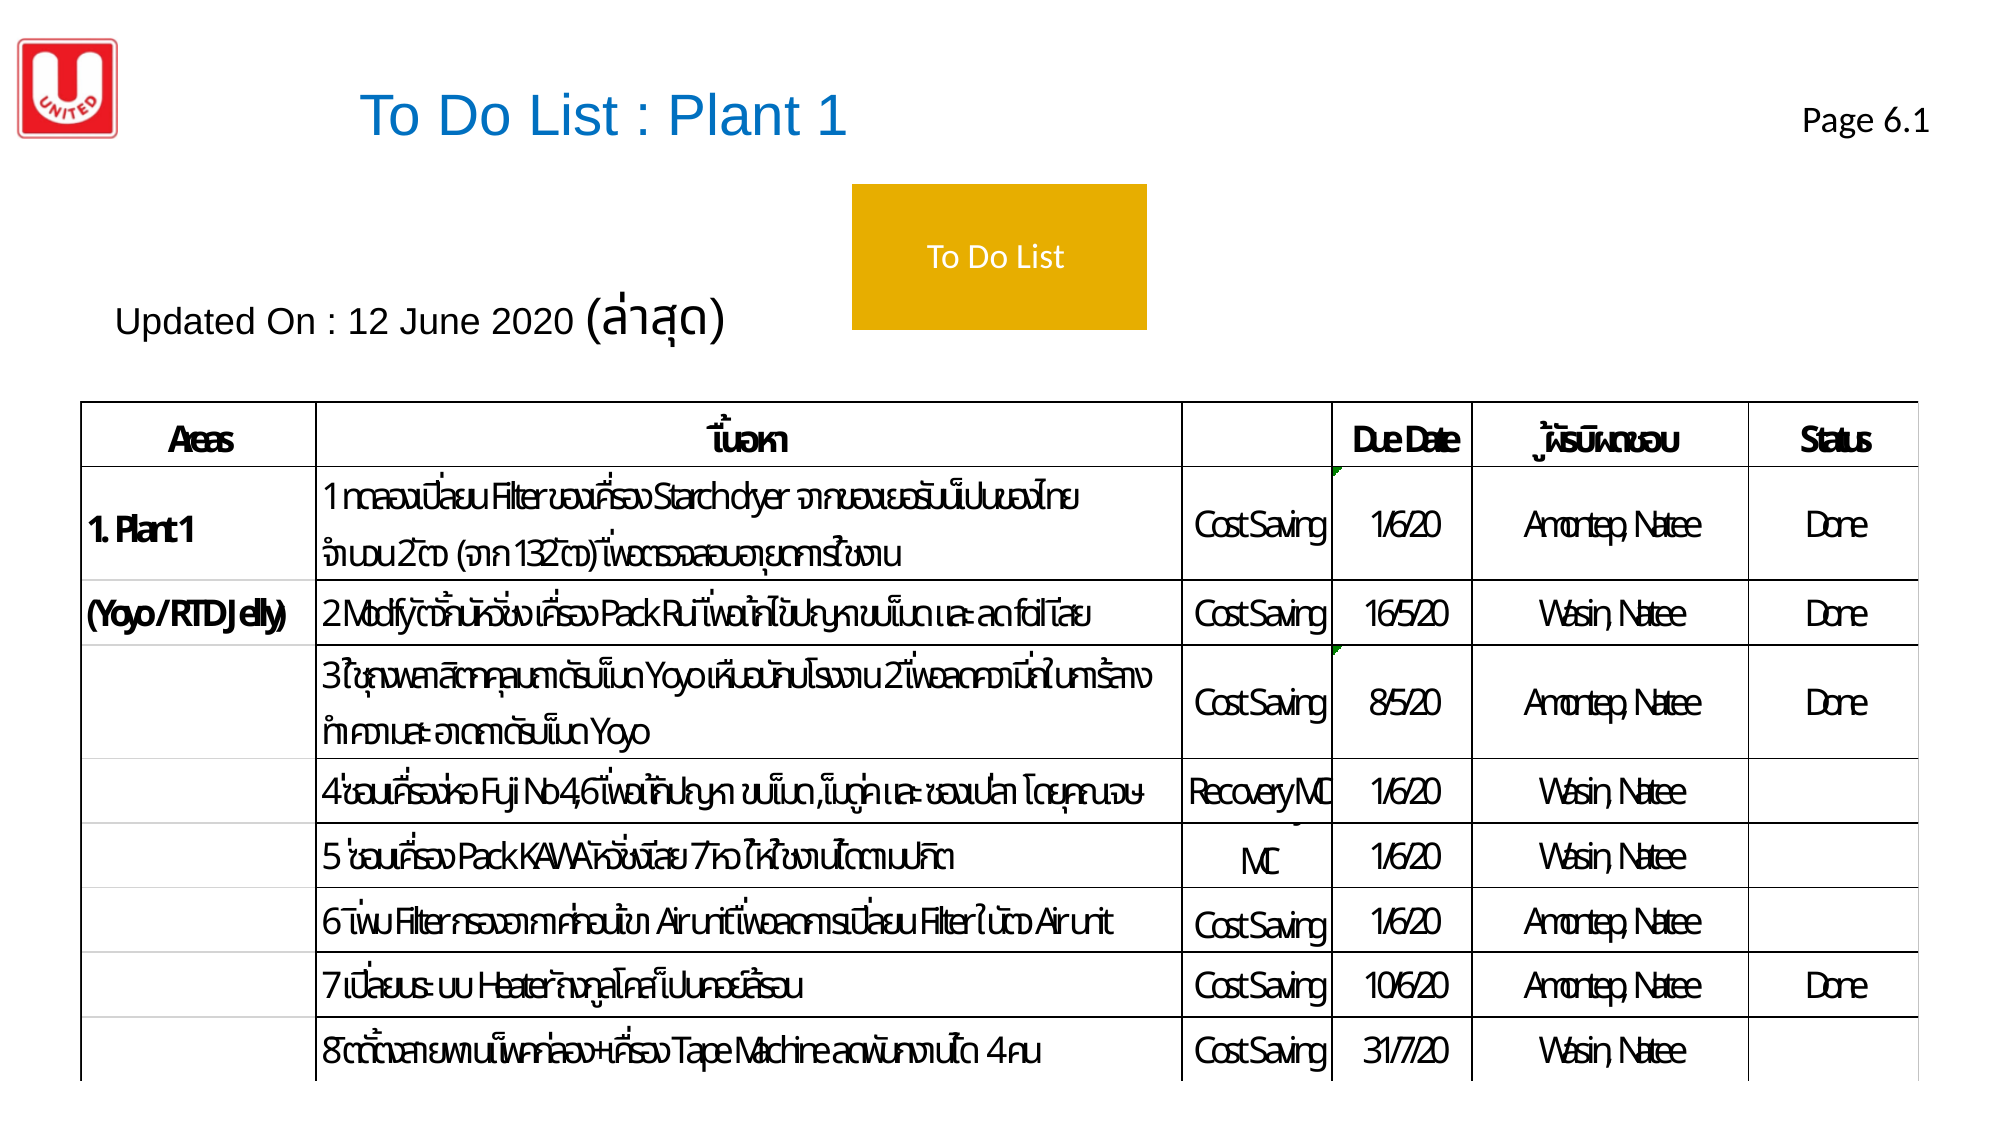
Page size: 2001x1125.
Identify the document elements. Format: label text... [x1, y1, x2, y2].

text_box To Do List : Plant 1 [344, 42, 1201, 182]
picture [80, 401, 1920, 1083]
picture [4, 29, 127, 149]
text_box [851, 182, 1149, 331]
text_box Page 6.1 [1787, 87, 1960, 148]
text_box Updated On : 12 June 2020 (ล่าสุด) [99, 244, 956, 384]
